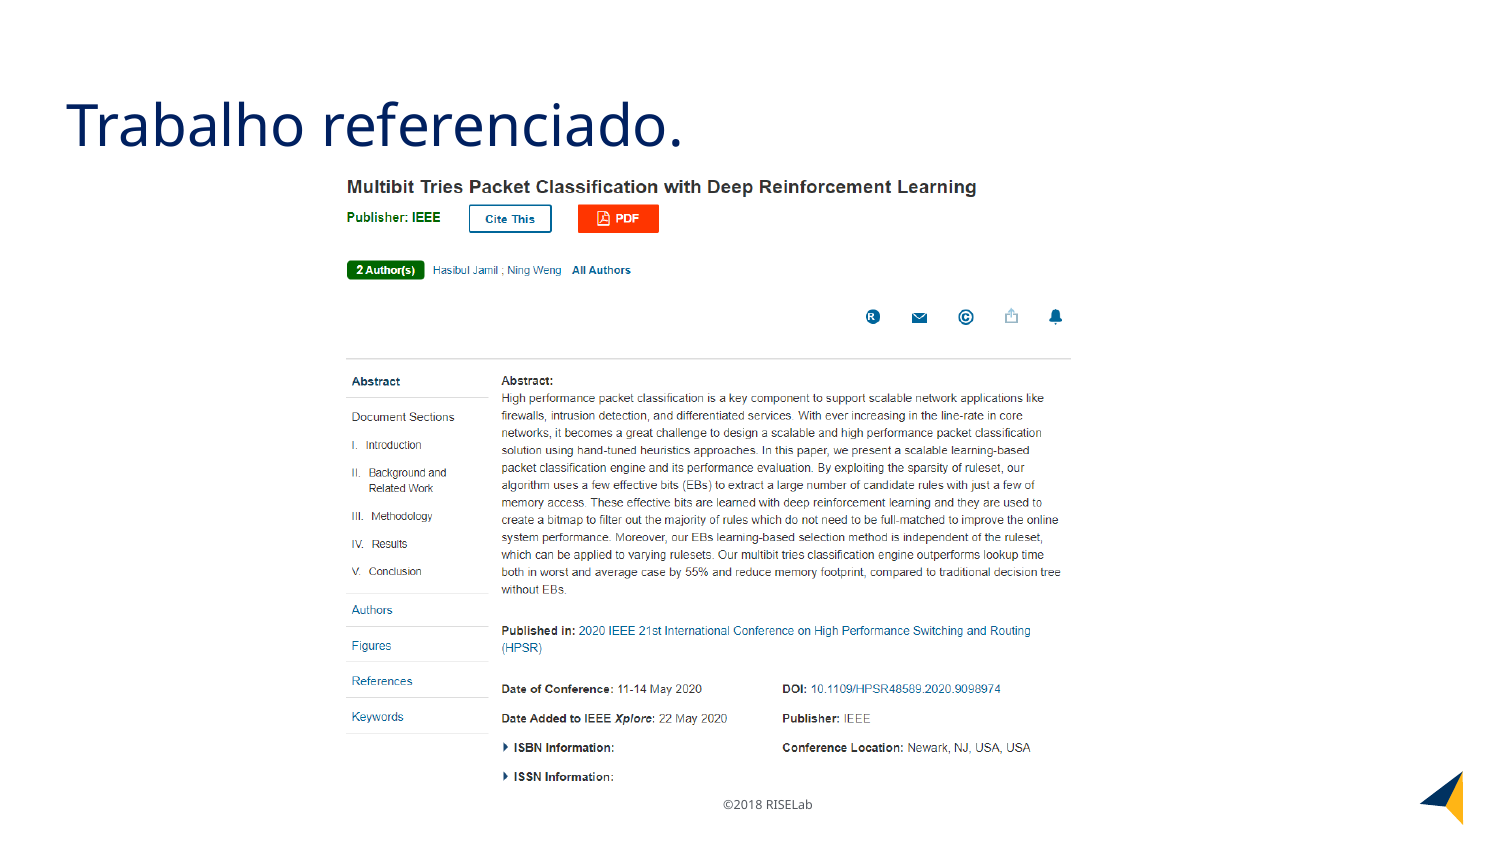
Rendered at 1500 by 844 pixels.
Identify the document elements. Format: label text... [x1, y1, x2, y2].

title Trabalho referenciado. [51, 72, 1449, 167]
picture [334, 170, 1072, 794]
